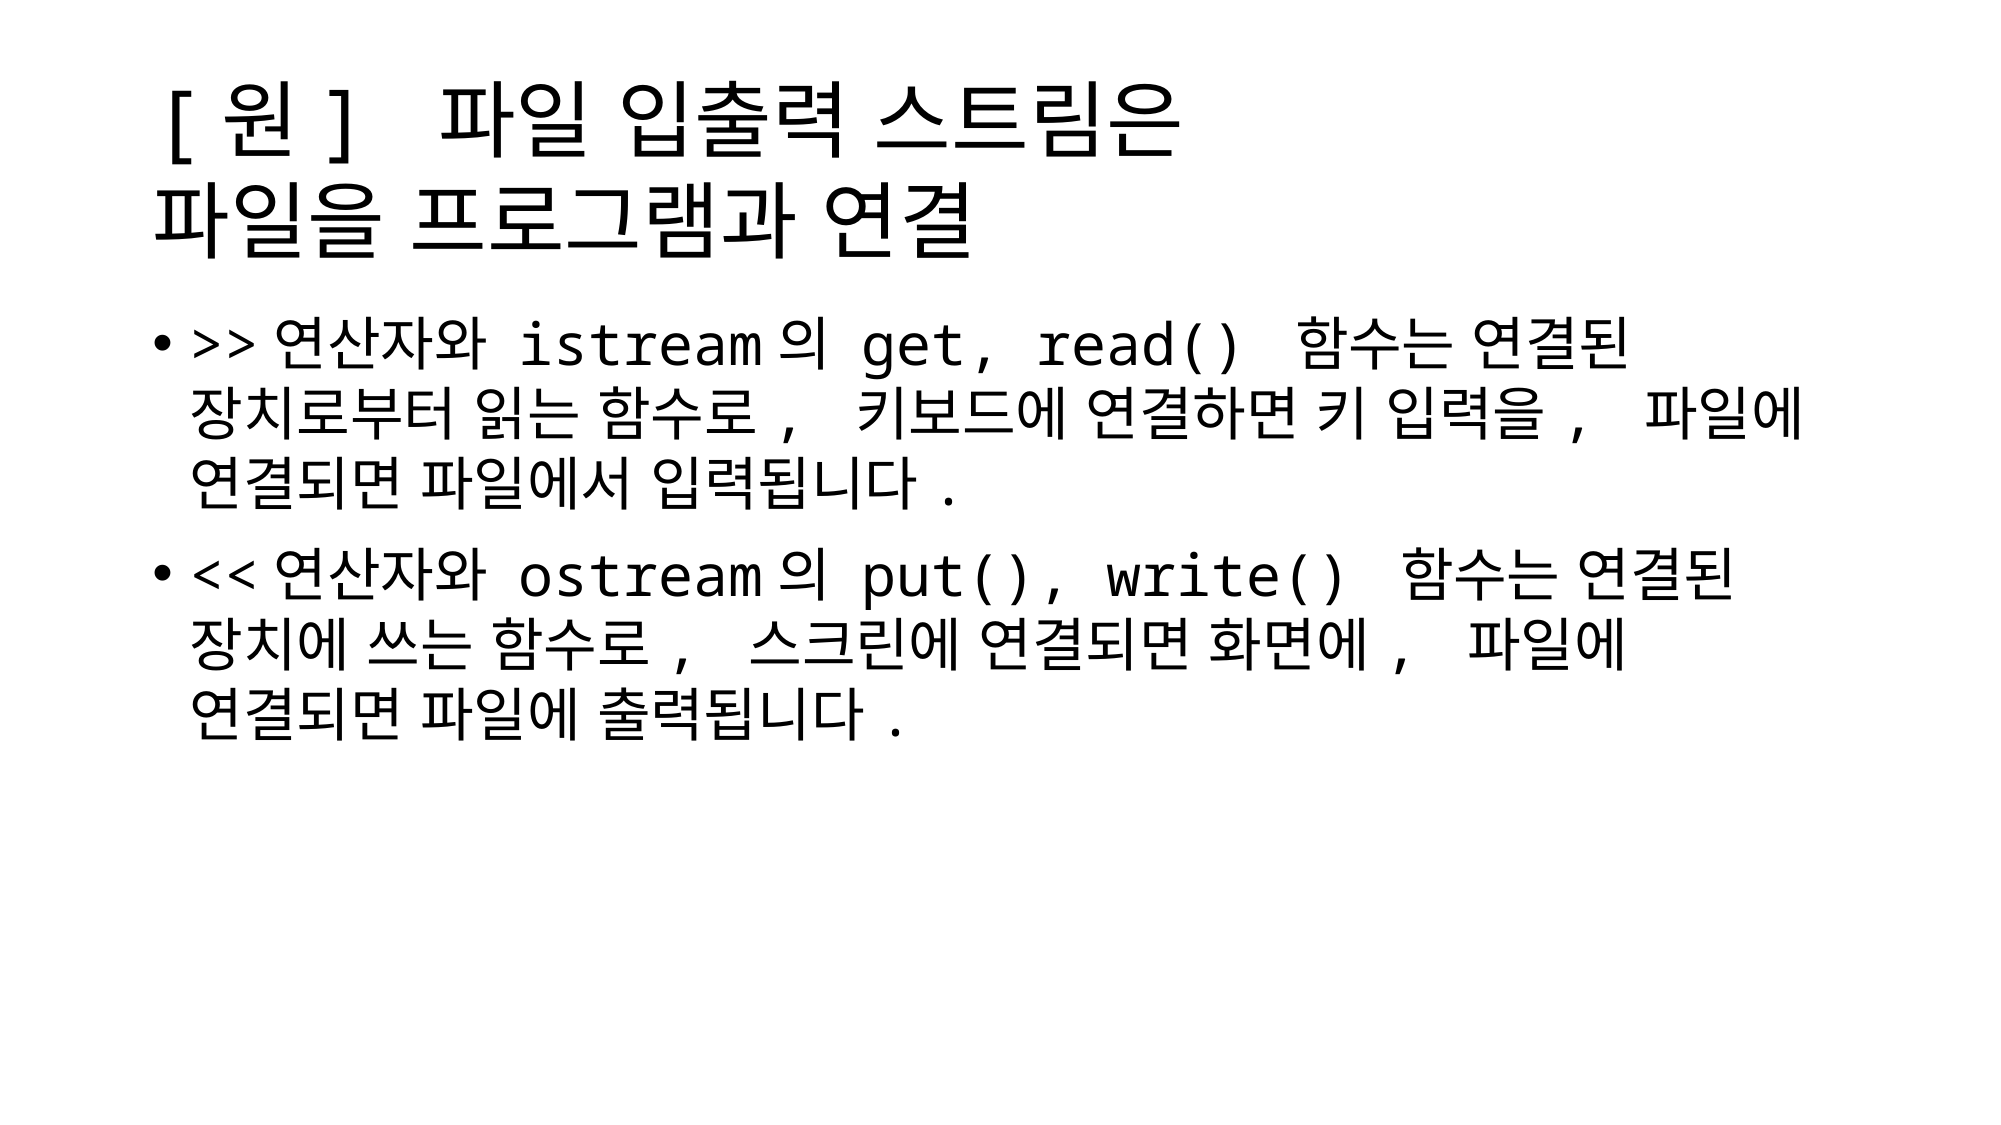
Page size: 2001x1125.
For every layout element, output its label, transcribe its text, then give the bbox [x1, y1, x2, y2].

title [원] 파일 입출력 스트림은 파일을 프로그램과 연결 [137, 59, 1863, 278]
list >>연산자와 istream의 get, read() 함수는 연결된 장치로부터 읽는 함수로, 키보드에 연결하면 키 입력을, 파일에 연결되면 파일에서 입력됩니다. <<연산자와 ostream의 put(), write() 함수는 연결된 장치에 쓰는 함수로, 스크린에 연결되면 화면에, 파일에 연결되면 파일에 출력됩니다. [137, 299, 1863, 1014]
